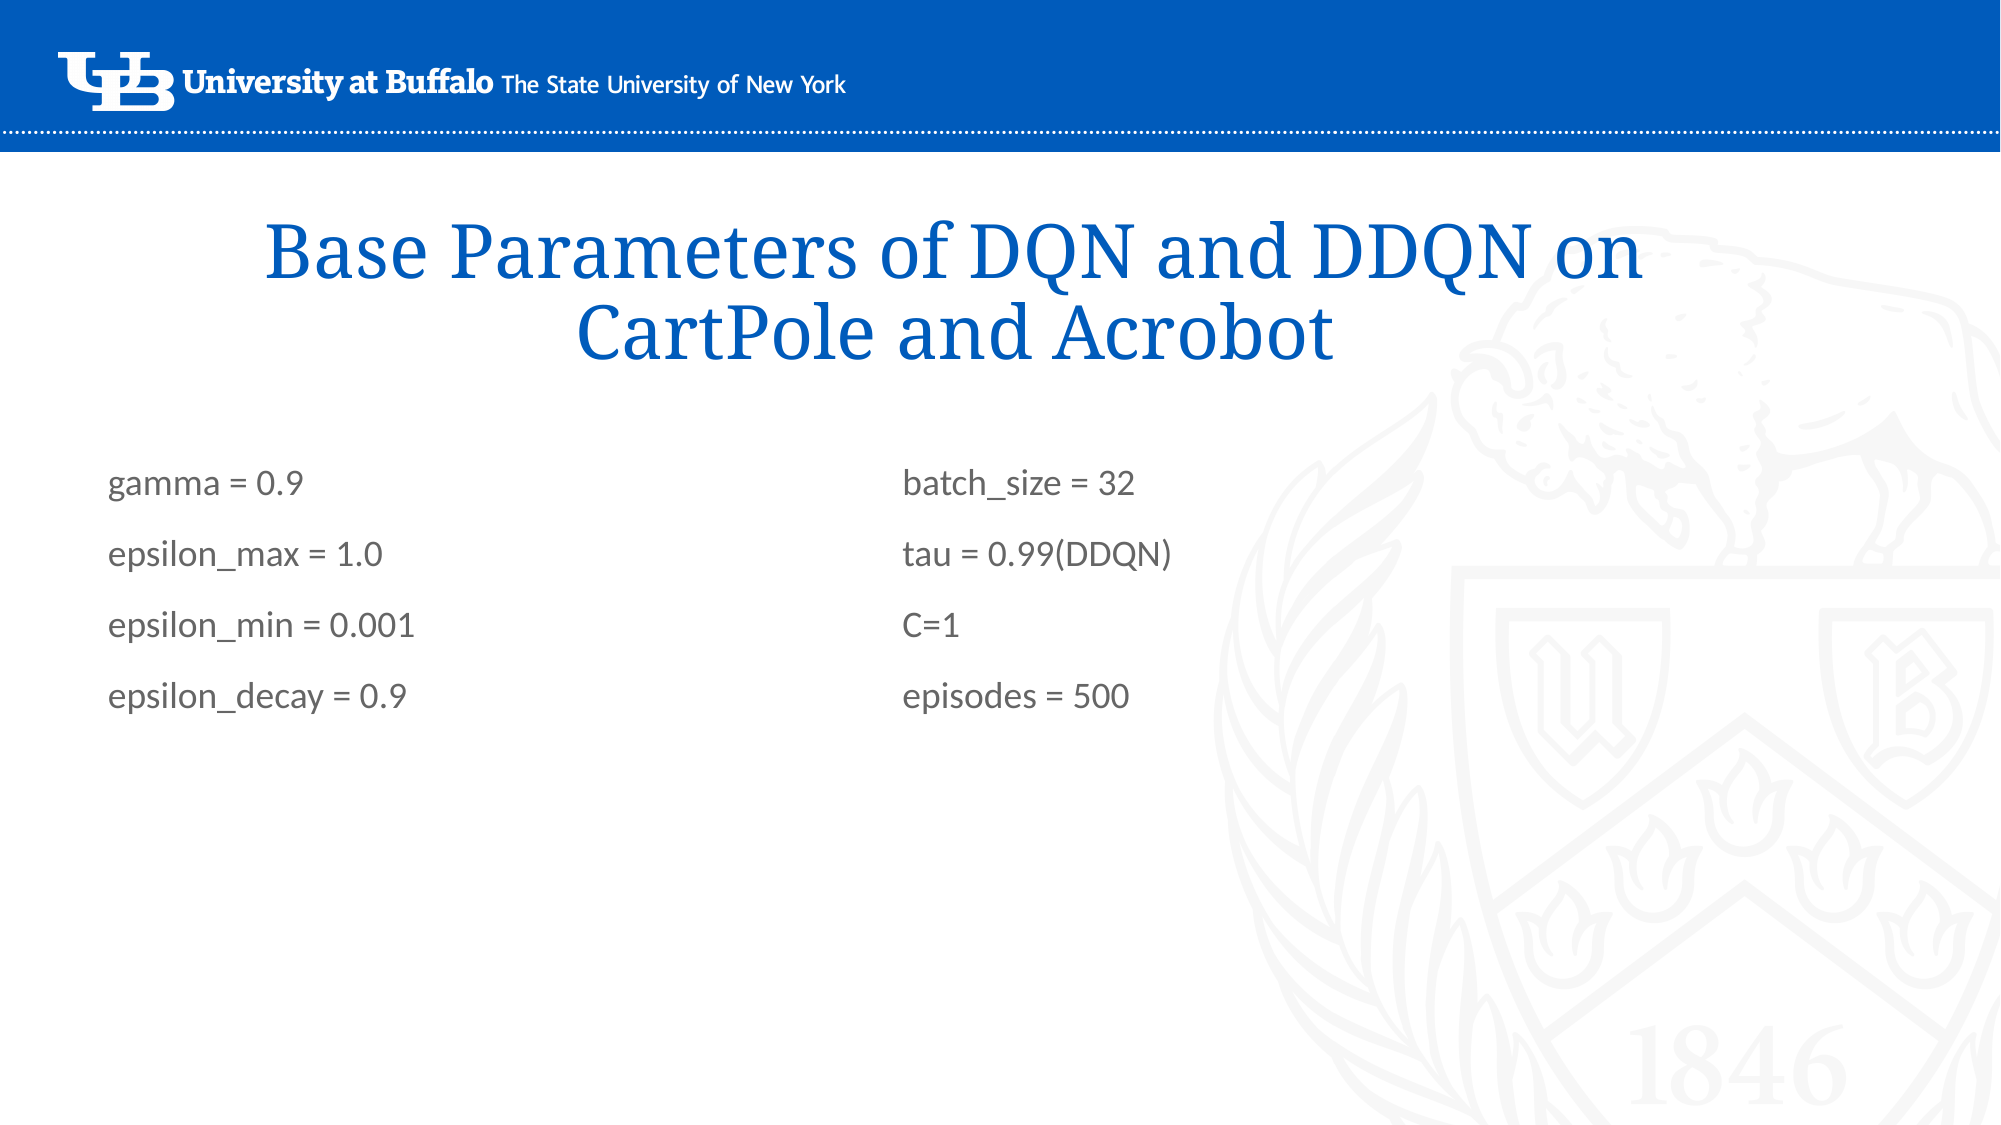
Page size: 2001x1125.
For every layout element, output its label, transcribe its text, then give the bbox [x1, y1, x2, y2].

list gamma = 0.9 epsilon_max = 1.0 epsilon_min = 0.001 epsilon_decay = 0.9 [93, 437, 832, 1086]
list batch_size = 32 tau = 0.99(DDQN) C=1 episodes = 500 [887, 437, 1626, 1086]
title Base Parameters of DQN and DDQN on CartPole and Acrobot [93, 246, 1818, 343]
picture [0, 0, 2001, 1125]
